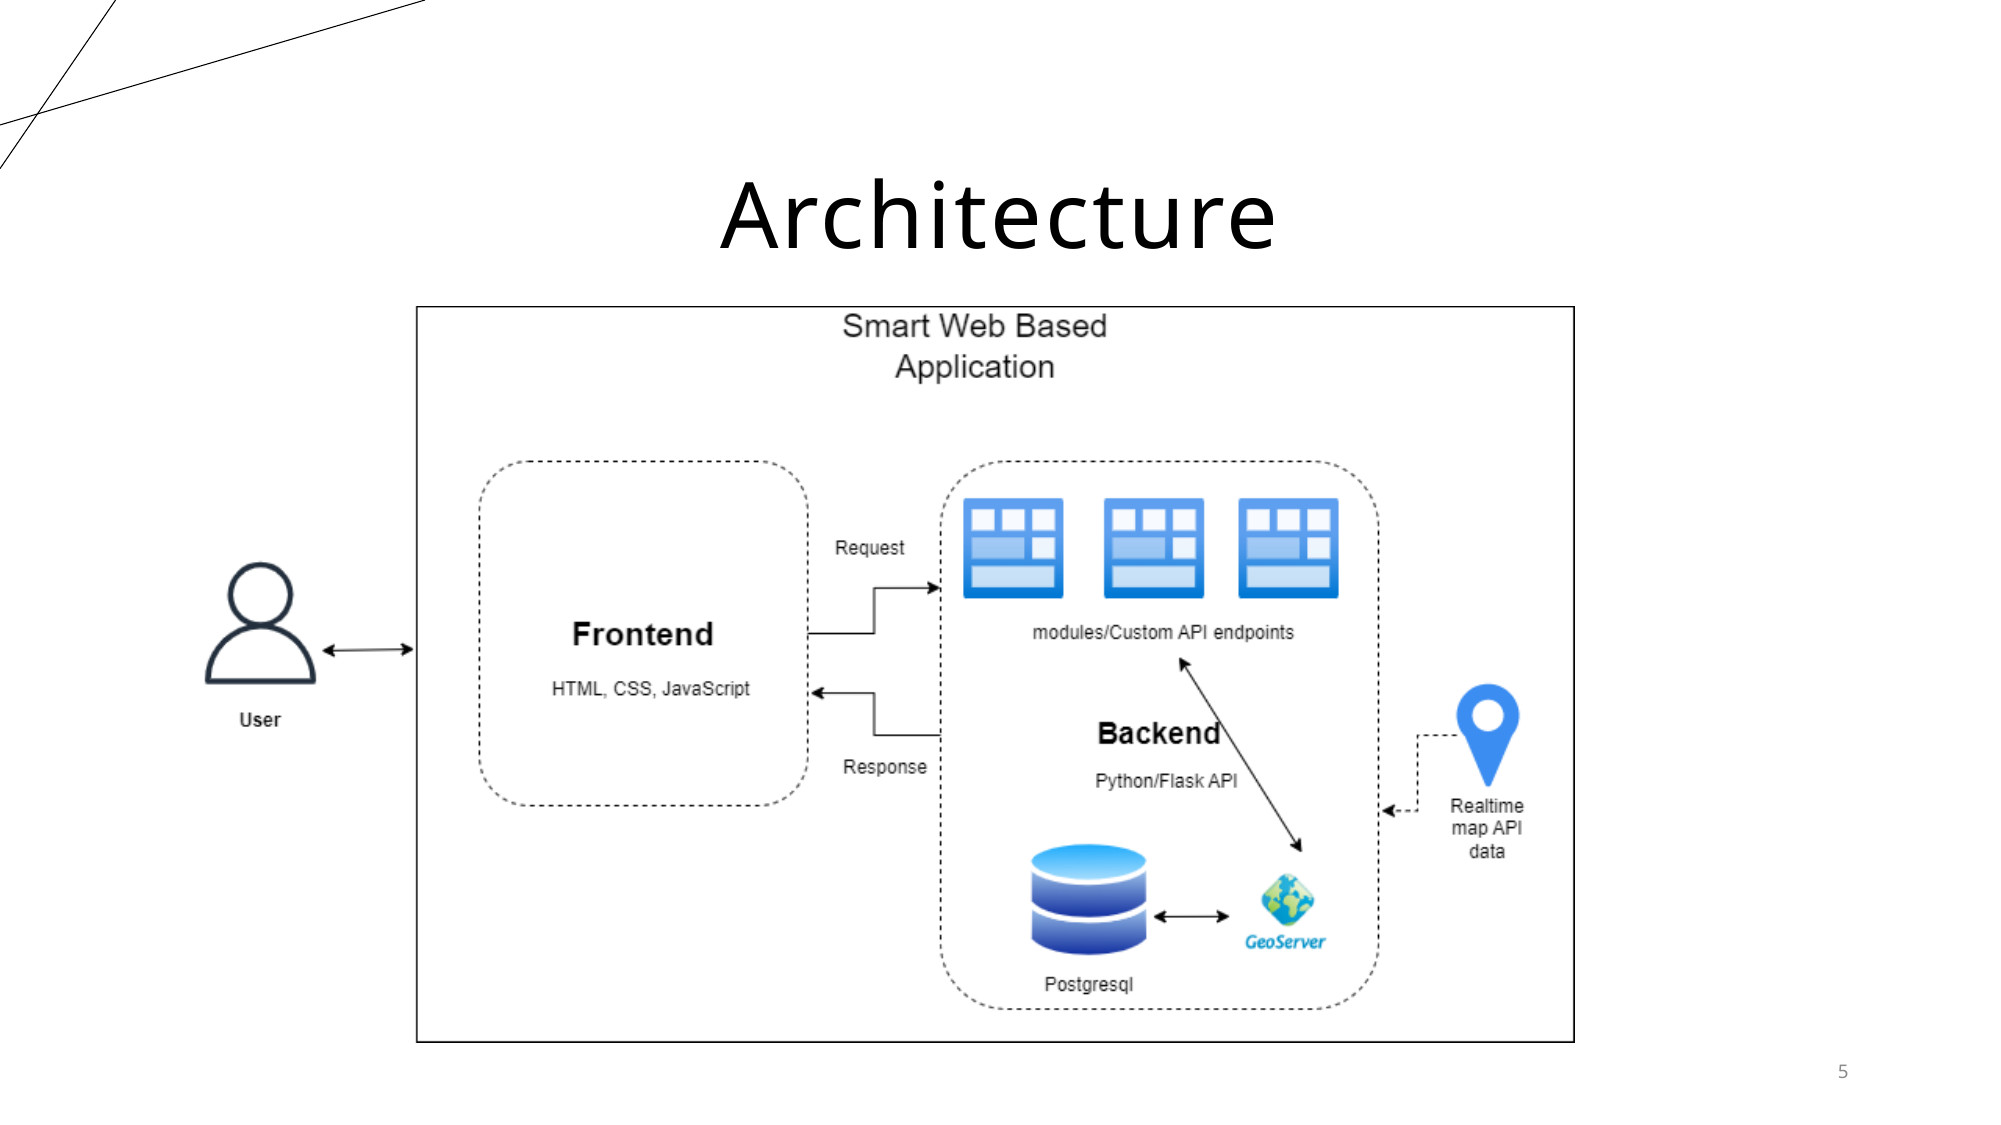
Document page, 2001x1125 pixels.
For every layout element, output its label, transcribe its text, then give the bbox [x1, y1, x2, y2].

picture [199, 306, 1575, 1043]
title Architecture [137, 57, 1863, 276]
slide_number 5 [1701, 1042, 1864, 1103]
